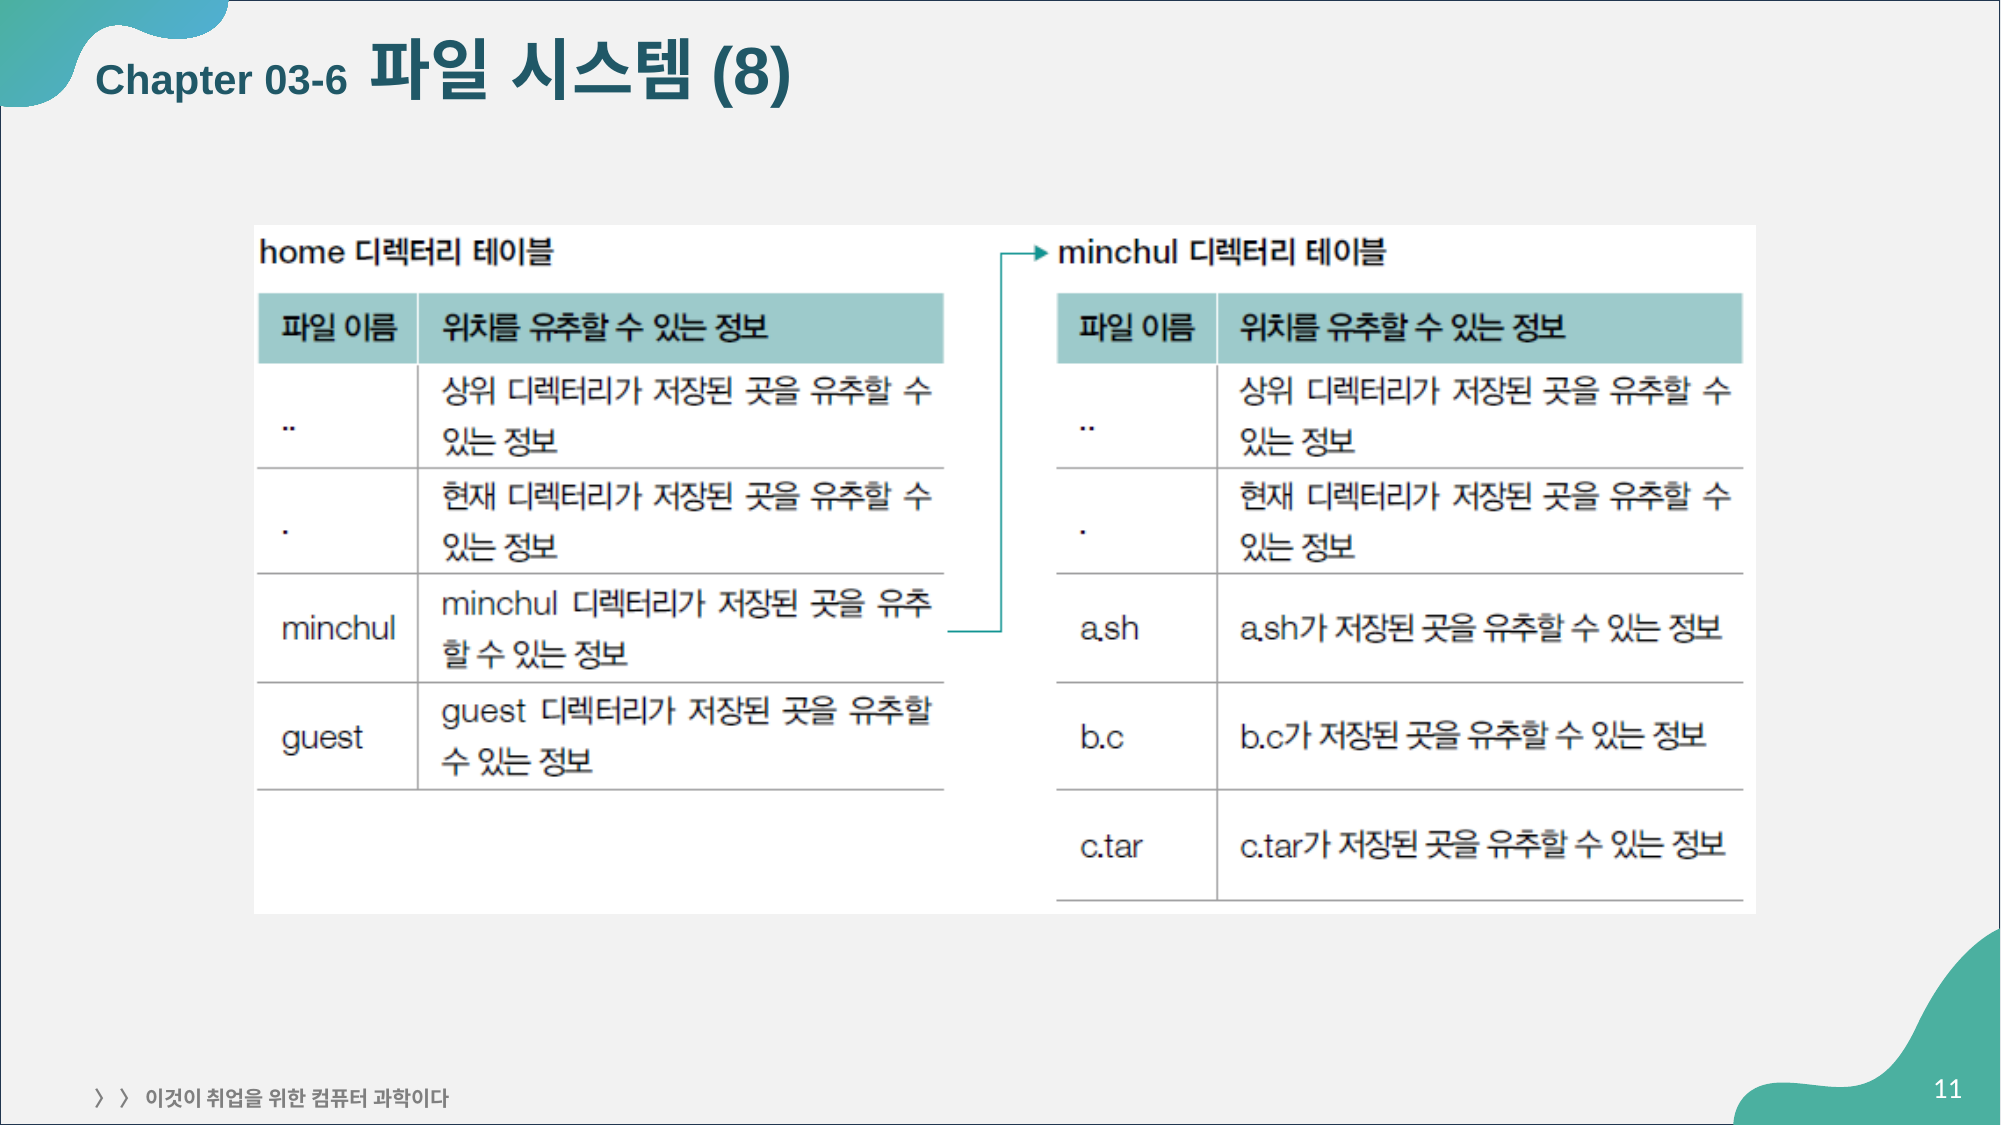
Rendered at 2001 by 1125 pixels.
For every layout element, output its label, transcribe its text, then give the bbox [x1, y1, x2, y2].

picture [254, 225, 1756, 915]
title Chapter 03-6 파일 시스템(8) [79, 17, 1931, 128]
slide_number ‹#› [1917, 1061, 1984, 1122]
footer 〉 〉 이것이 취업을 위한 컴퓨터 과학이다 [79, 1078, 755, 1114]
